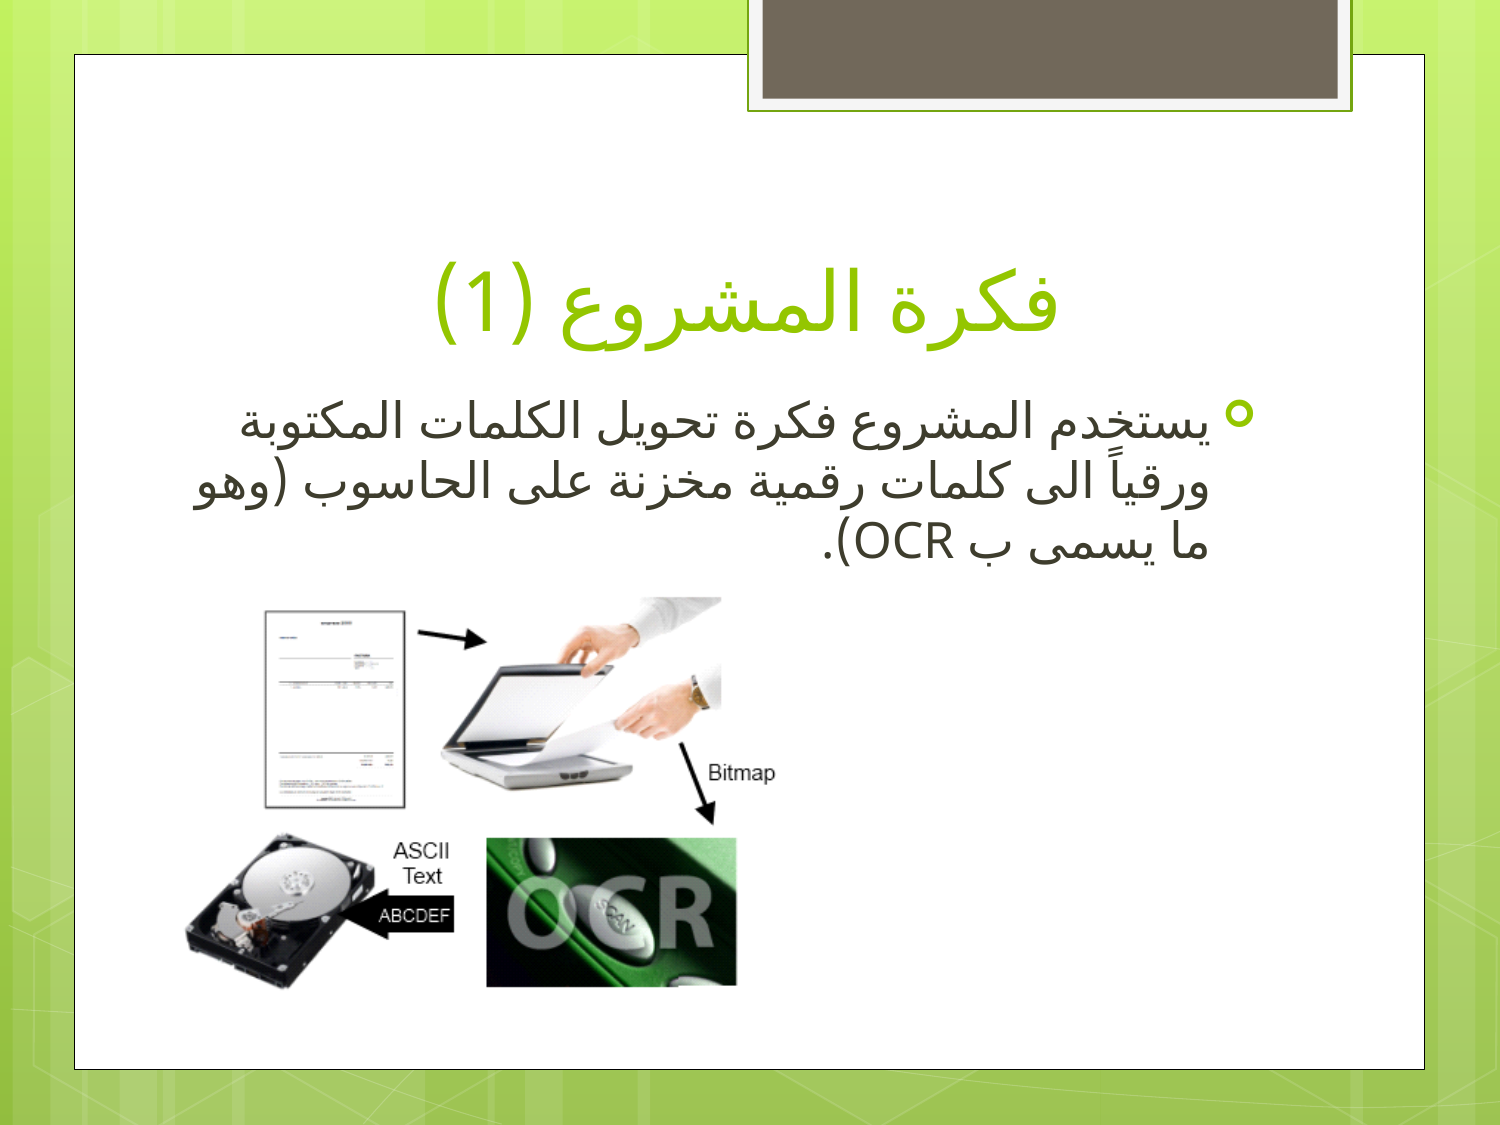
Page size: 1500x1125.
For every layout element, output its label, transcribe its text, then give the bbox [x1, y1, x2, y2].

picture [162, 587, 811, 1008]
title فكرة المشروع (1) [171, 168, 1324, 357]
list يستخدم المشروع فكرة تحويل الكلمات المكتوبة ورقياً الى كلمات رقمية مخزنة على الحاسوب (وهو ما يسمى ب OCR). [171, 381, 1283, 957]
